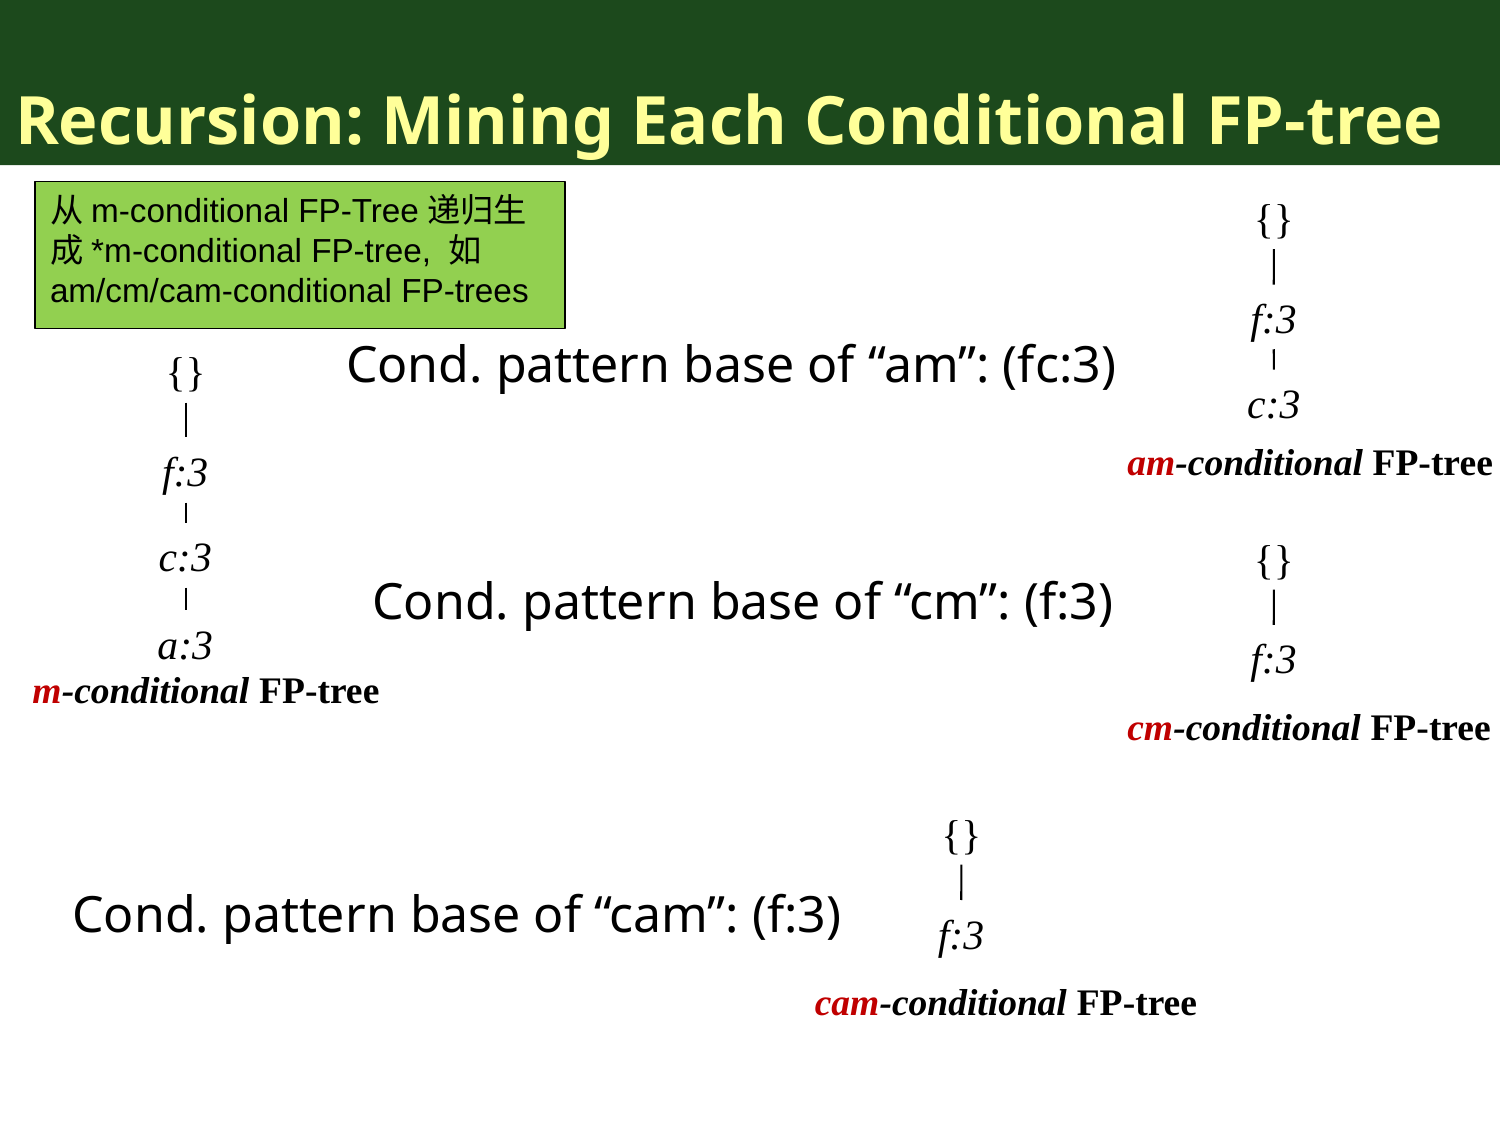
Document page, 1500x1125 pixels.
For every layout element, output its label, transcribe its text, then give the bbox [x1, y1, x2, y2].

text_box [1112, 184, 1500, 491]
text_box cam-conditional FP-tree [800, 971, 1213, 1031]
text_box Cond. pattern base of “cm”: (f:3) [395, 562, 1129, 638]
text_box cm-conditional FP-tree [1112, 696, 1500, 756]
text_box {} [1239, 525, 1309, 590]
text_box Cond. pattern base of “cam”: (f:3) [57, 874, 857, 950]
text_box 从m-conditional FP-Tree递归生成*m-conditional FP-tree, 如am/cm/cam-conditional FP-trees [34, 181, 565, 329]
text_box f:3 [923, 900, 1000, 965]
text_box f:3 [1235, 624, 1312, 690]
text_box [17, 337, 395, 719]
text_box Cond. pattern base of “am”: (fc:3) [331, 324, 1112, 400]
text_box {} [926, 800, 997, 865]
title Recursion: Mining Each Conditional FP-tree [0, 0, 1500, 166]
